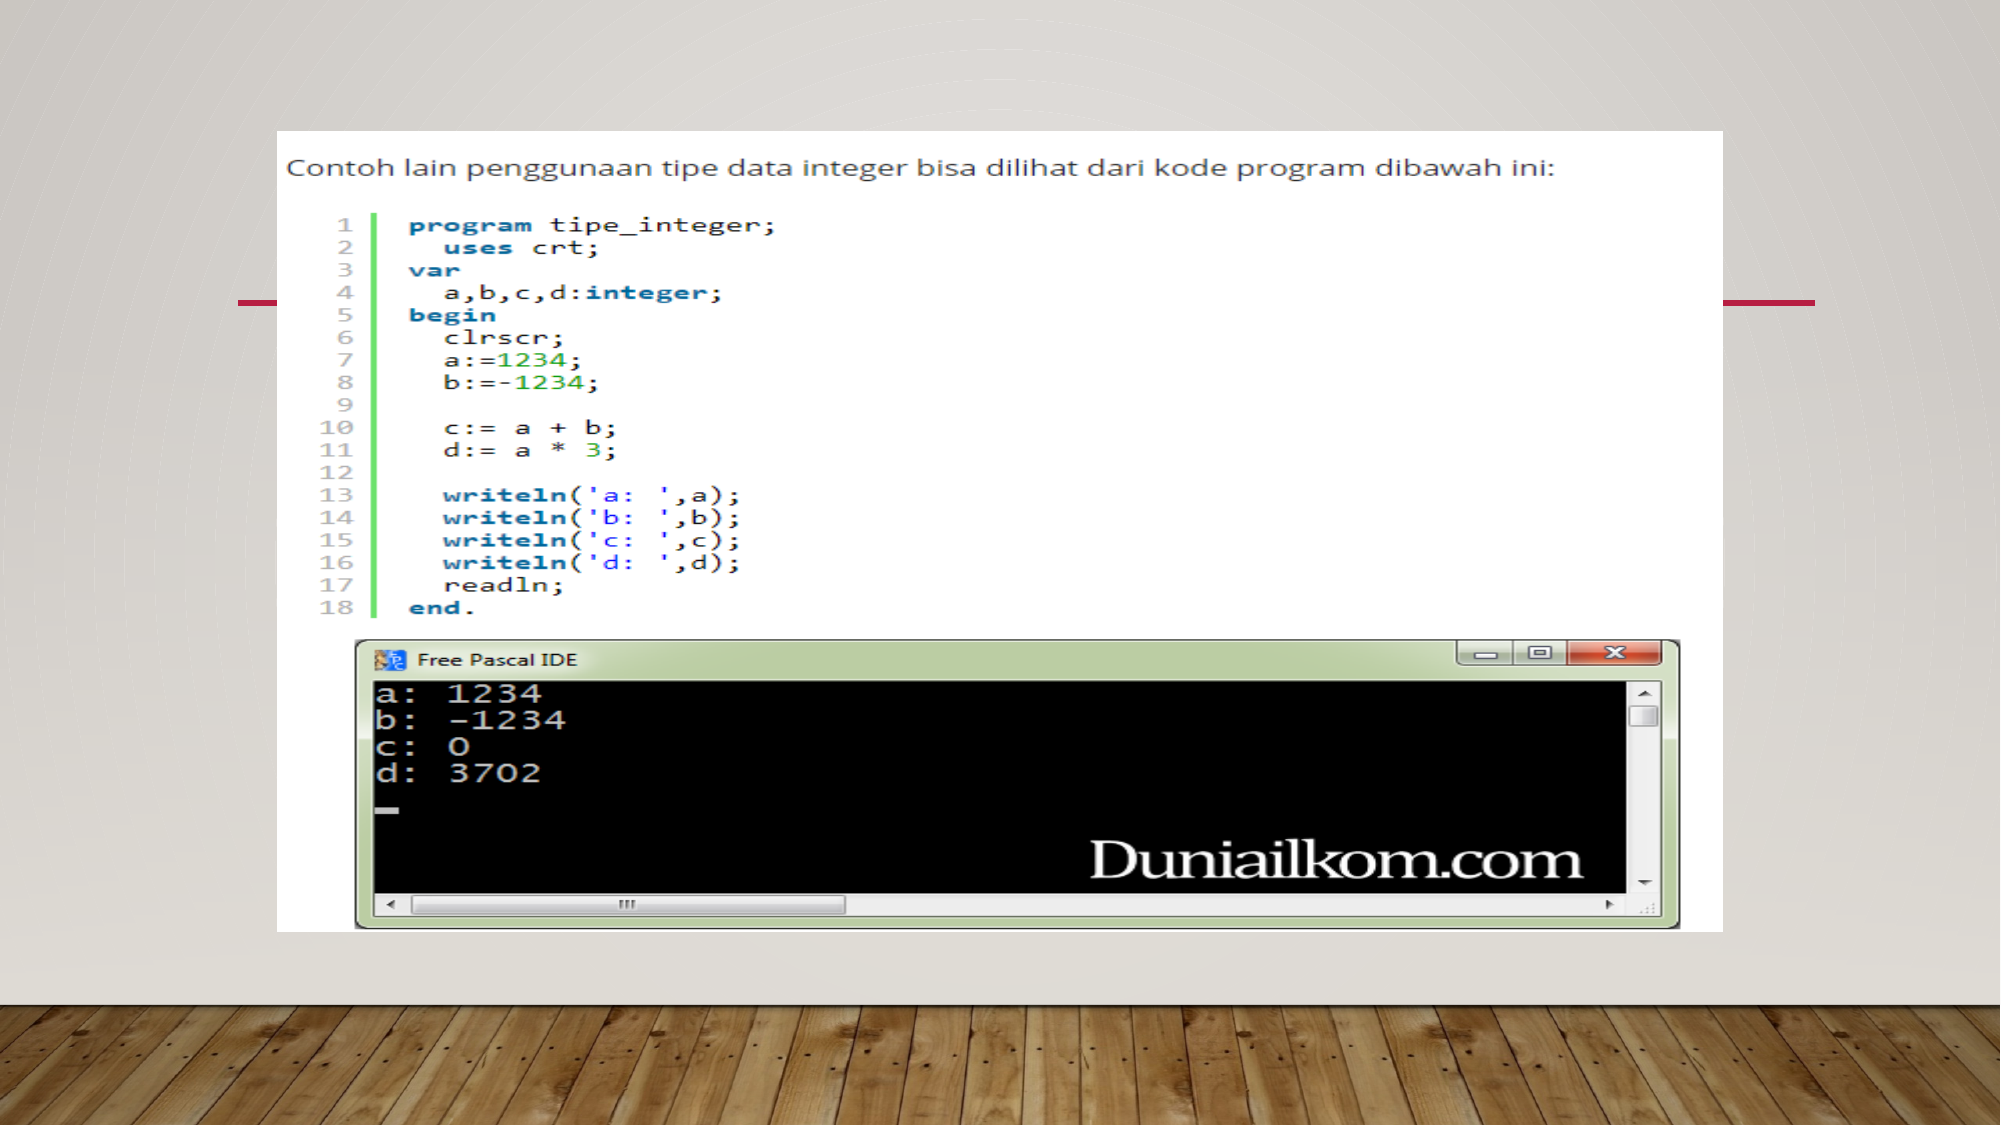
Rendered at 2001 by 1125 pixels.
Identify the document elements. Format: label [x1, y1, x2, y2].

picture [0, 1005, 2000, 1125]
list [276, 131, 1724, 932]
